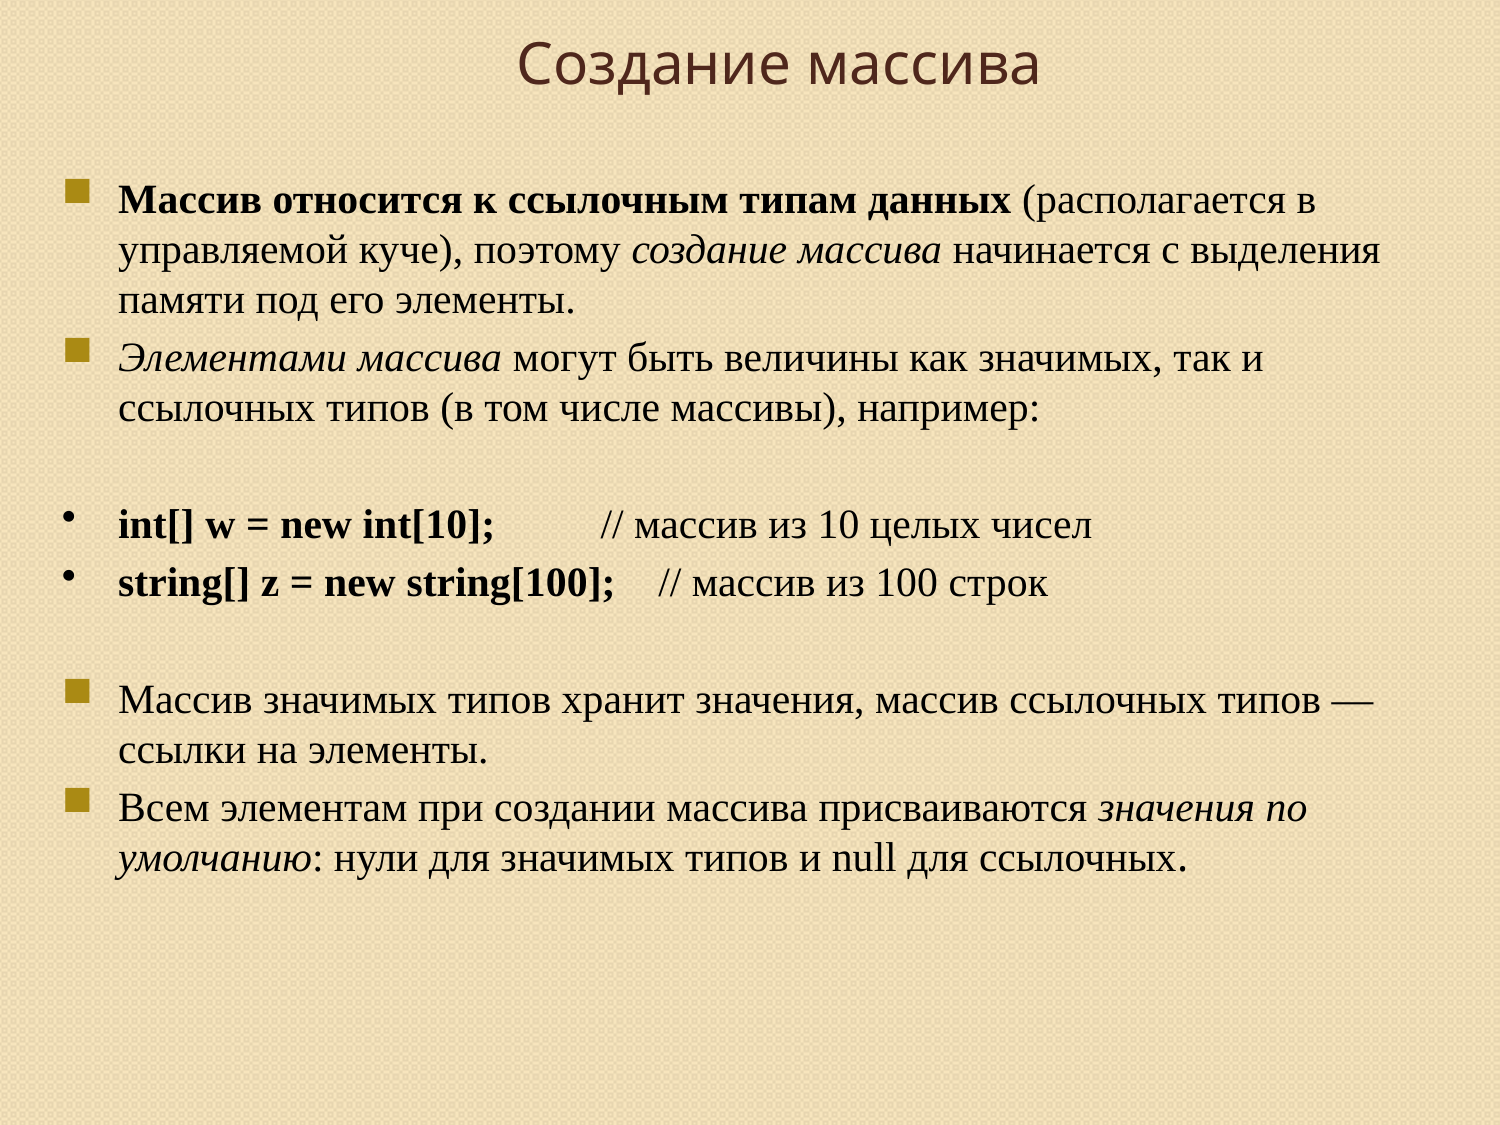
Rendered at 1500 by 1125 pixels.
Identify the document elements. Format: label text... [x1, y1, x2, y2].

title Создание массива [76, 0, 1483, 105]
list Массив относится к ссылочным типам данных (располагается в управляемой куче), поэтому создание массива начинается с выделения памяти под его элементы. Элементами массива могут быть величины как значимых, так и ссылочных типов (в том числе массивы), например: int[] w = new int[10]; // массив из 10 целых чисел string[] z = new string[100]; // массив из 100 строк Массив значимых типов хранит значения, массив ссылочных типов — ссылки на элементы. Всем элементам при создании массива присваиваются значения по умолчанию: нули для значимых типов и null для ссылочных. [46, 164, 1465, 1047]
